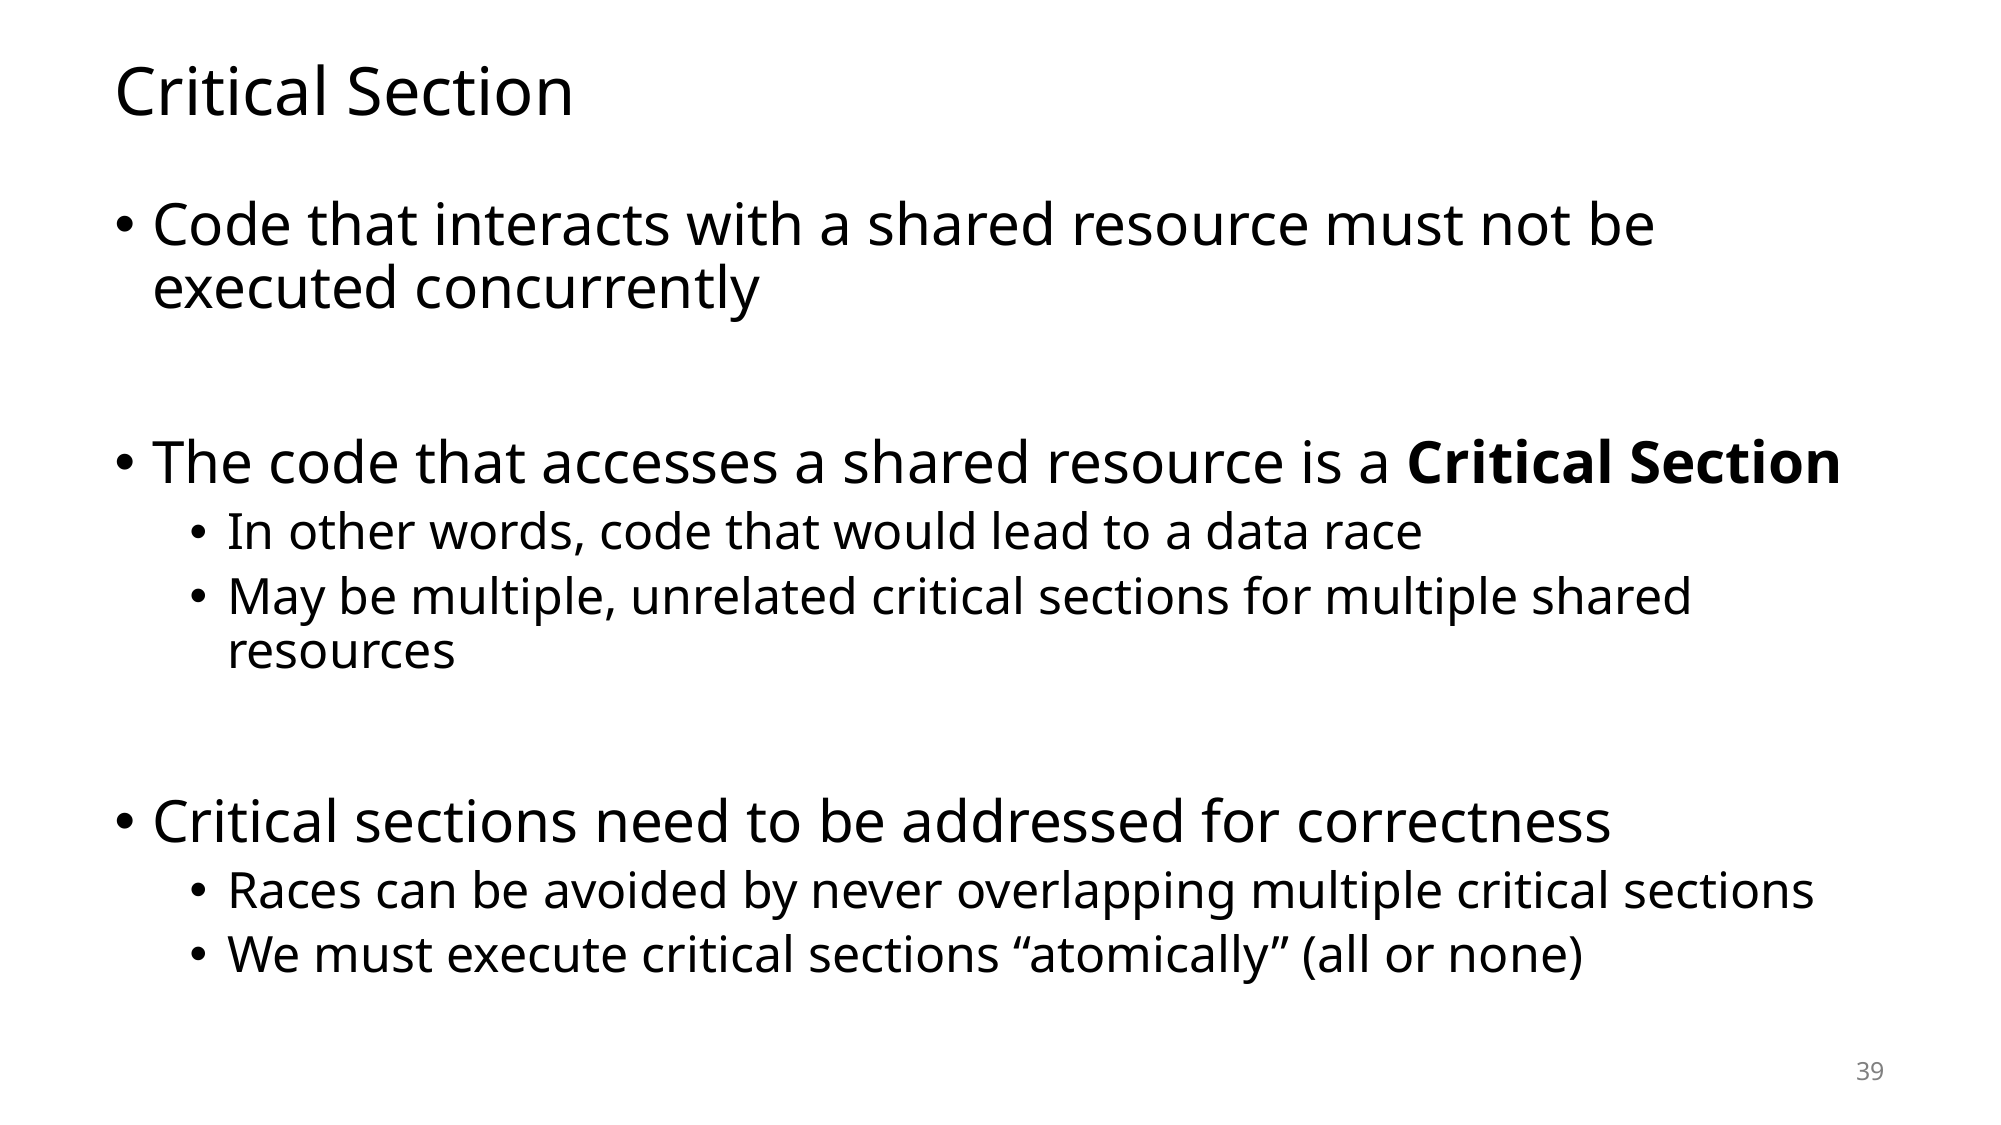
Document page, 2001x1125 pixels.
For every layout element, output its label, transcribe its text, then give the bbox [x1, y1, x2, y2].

slide_number 39 [1749, 1042, 1900, 1103]
list Code that interacts with a shared resource must not be executed concurrently The code that accesses a shared resource is a Critical Section In other words, code that would lead to a data race May be multiple, unrelated critical sections for multiple shared resources Critical sections need to be addressed for correctness Races can be avoided by never overlapping multiple critical sections We must execute critical sections “atomically” (all or none) [99, 187, 1900, 1013]
title Critical Section [99, 37, 1900, 150]
